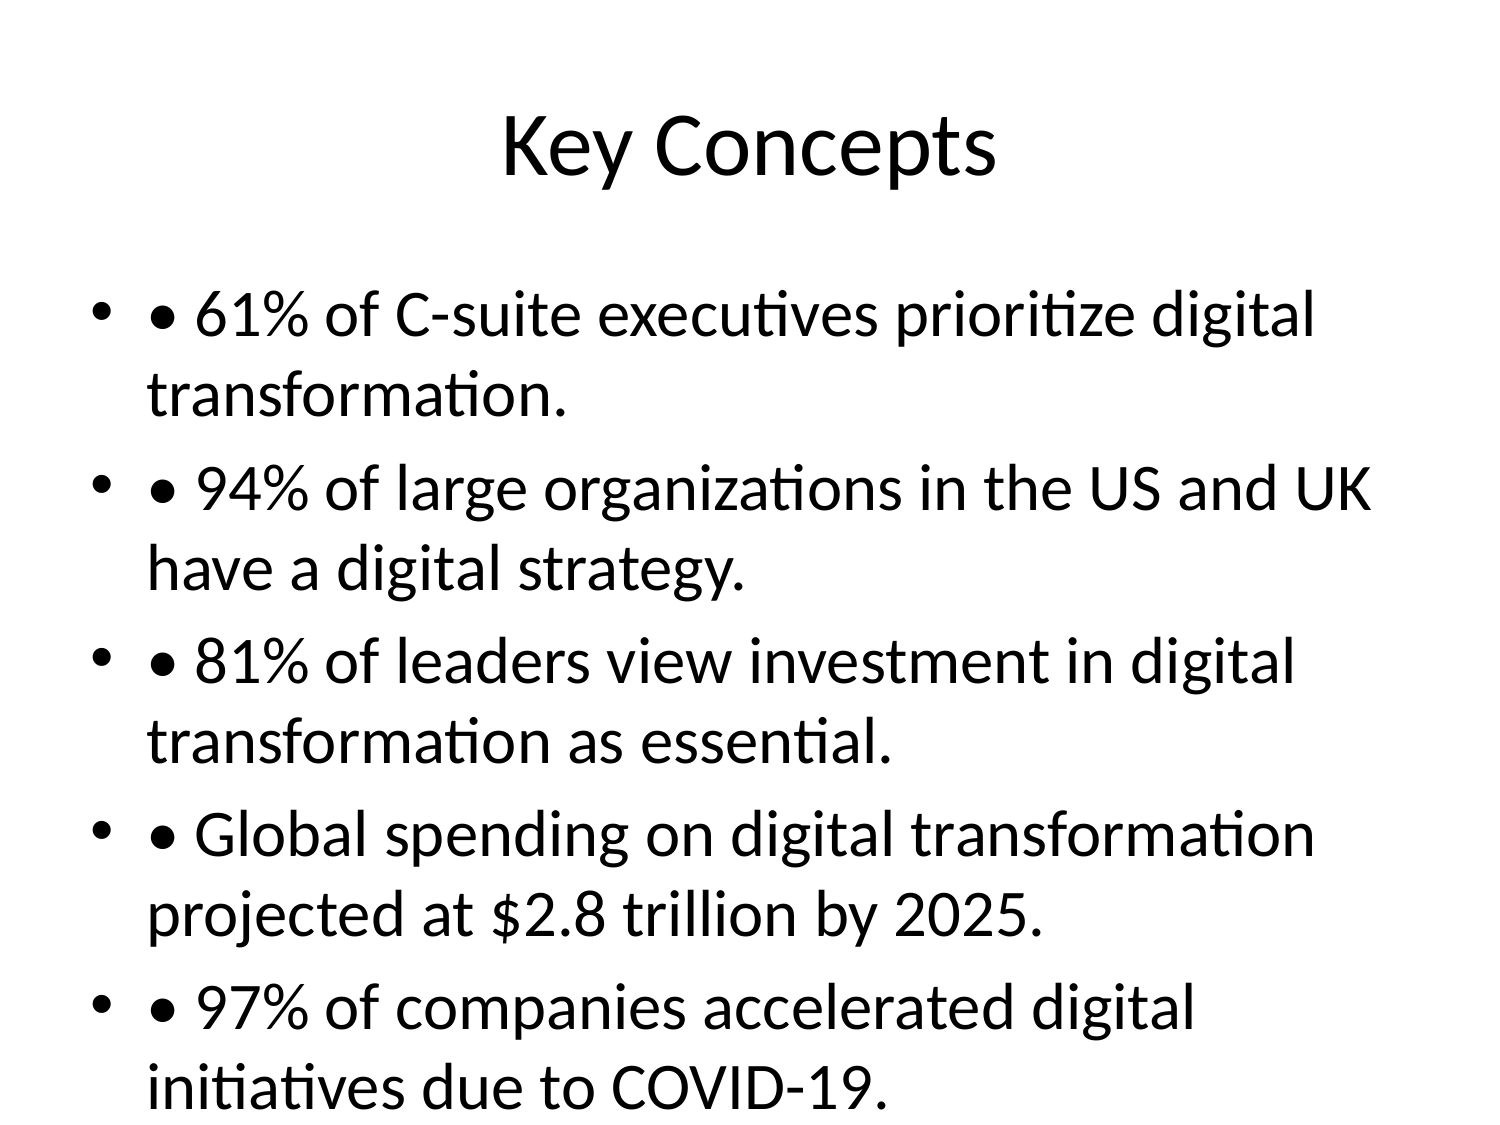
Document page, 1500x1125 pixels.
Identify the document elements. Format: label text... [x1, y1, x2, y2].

list • 61% of C-suite executives prioritize digital transformation. • 94% of large organizations in the US and UK have a digital strategy. • 81% of leaders view investment in digital transformation as essential. • Global spending on digital transformation projected at $2.8 trillion by 2025. • 97% of companies accelerated digital initiatives due to COVID-19. [75, 262, 1425, 1005]
title Key Concepts [75, 45, 1425, 233]
